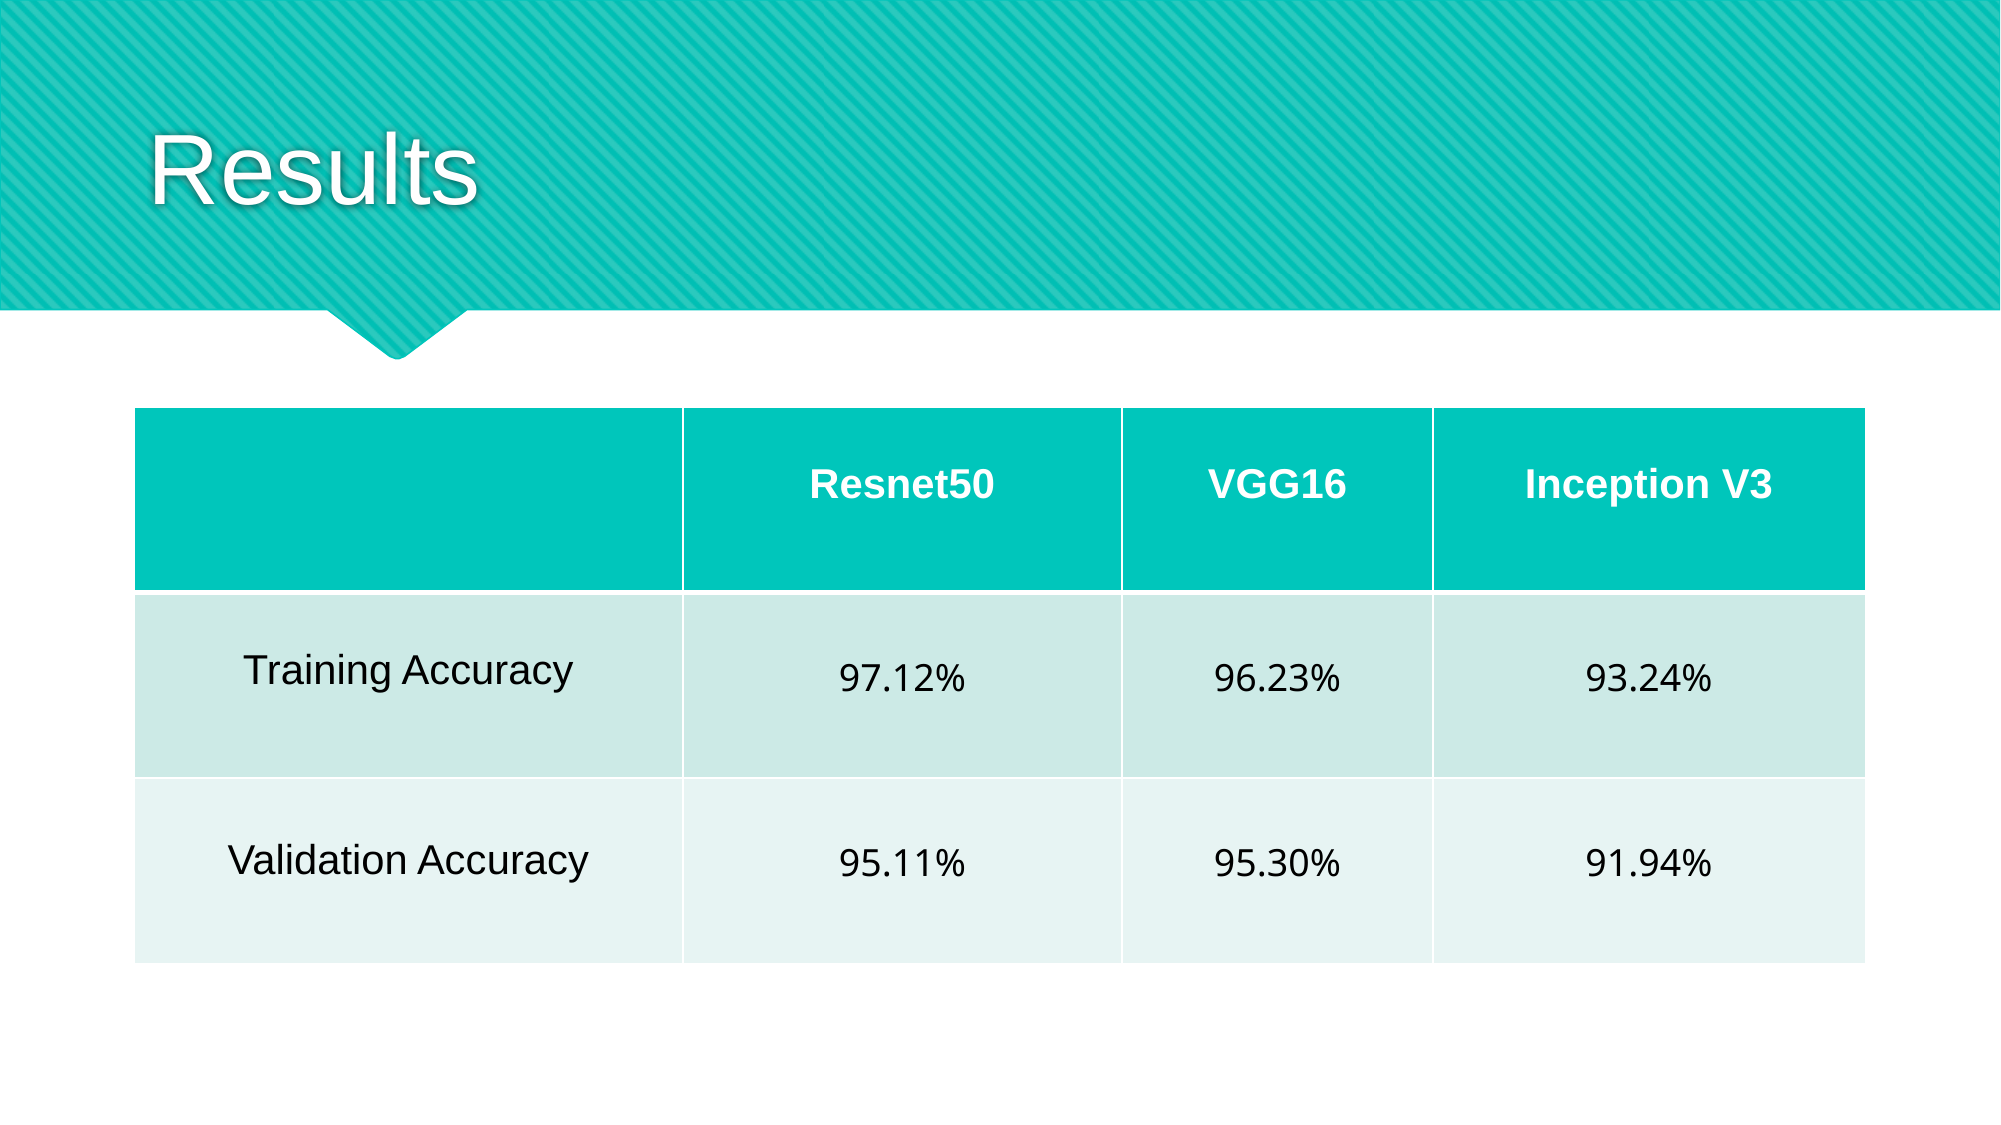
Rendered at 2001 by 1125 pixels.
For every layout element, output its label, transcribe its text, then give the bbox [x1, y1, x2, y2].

table_cell Training Accuracy [135, 595, 682, 777]
table_cell 91.94% [1434, 779, 1865, 963]
table_cell 95.11% [684, 779, 1121, 963]
table_header Resnet50 [684, 408, 1121, 590]
table_cell 97.12% [684, 595, 1121, 777]
title Results [132, 73, 1868, 233]
table_cell 95.30% [1123, 779, 1432, 963]
table_cell Validation Accuracy [135, 779, 682, 963]
table_header VGG16 [1123, 408, 1432, 590]
table_header Inception V3 [1434, 408, 1865, 590]
table_header [135, 408, 682, 590]
table_cell 93.24% [1434, 595, 1865, 777]
table_cell 96.23% [1123, 595, 1432, 777]
